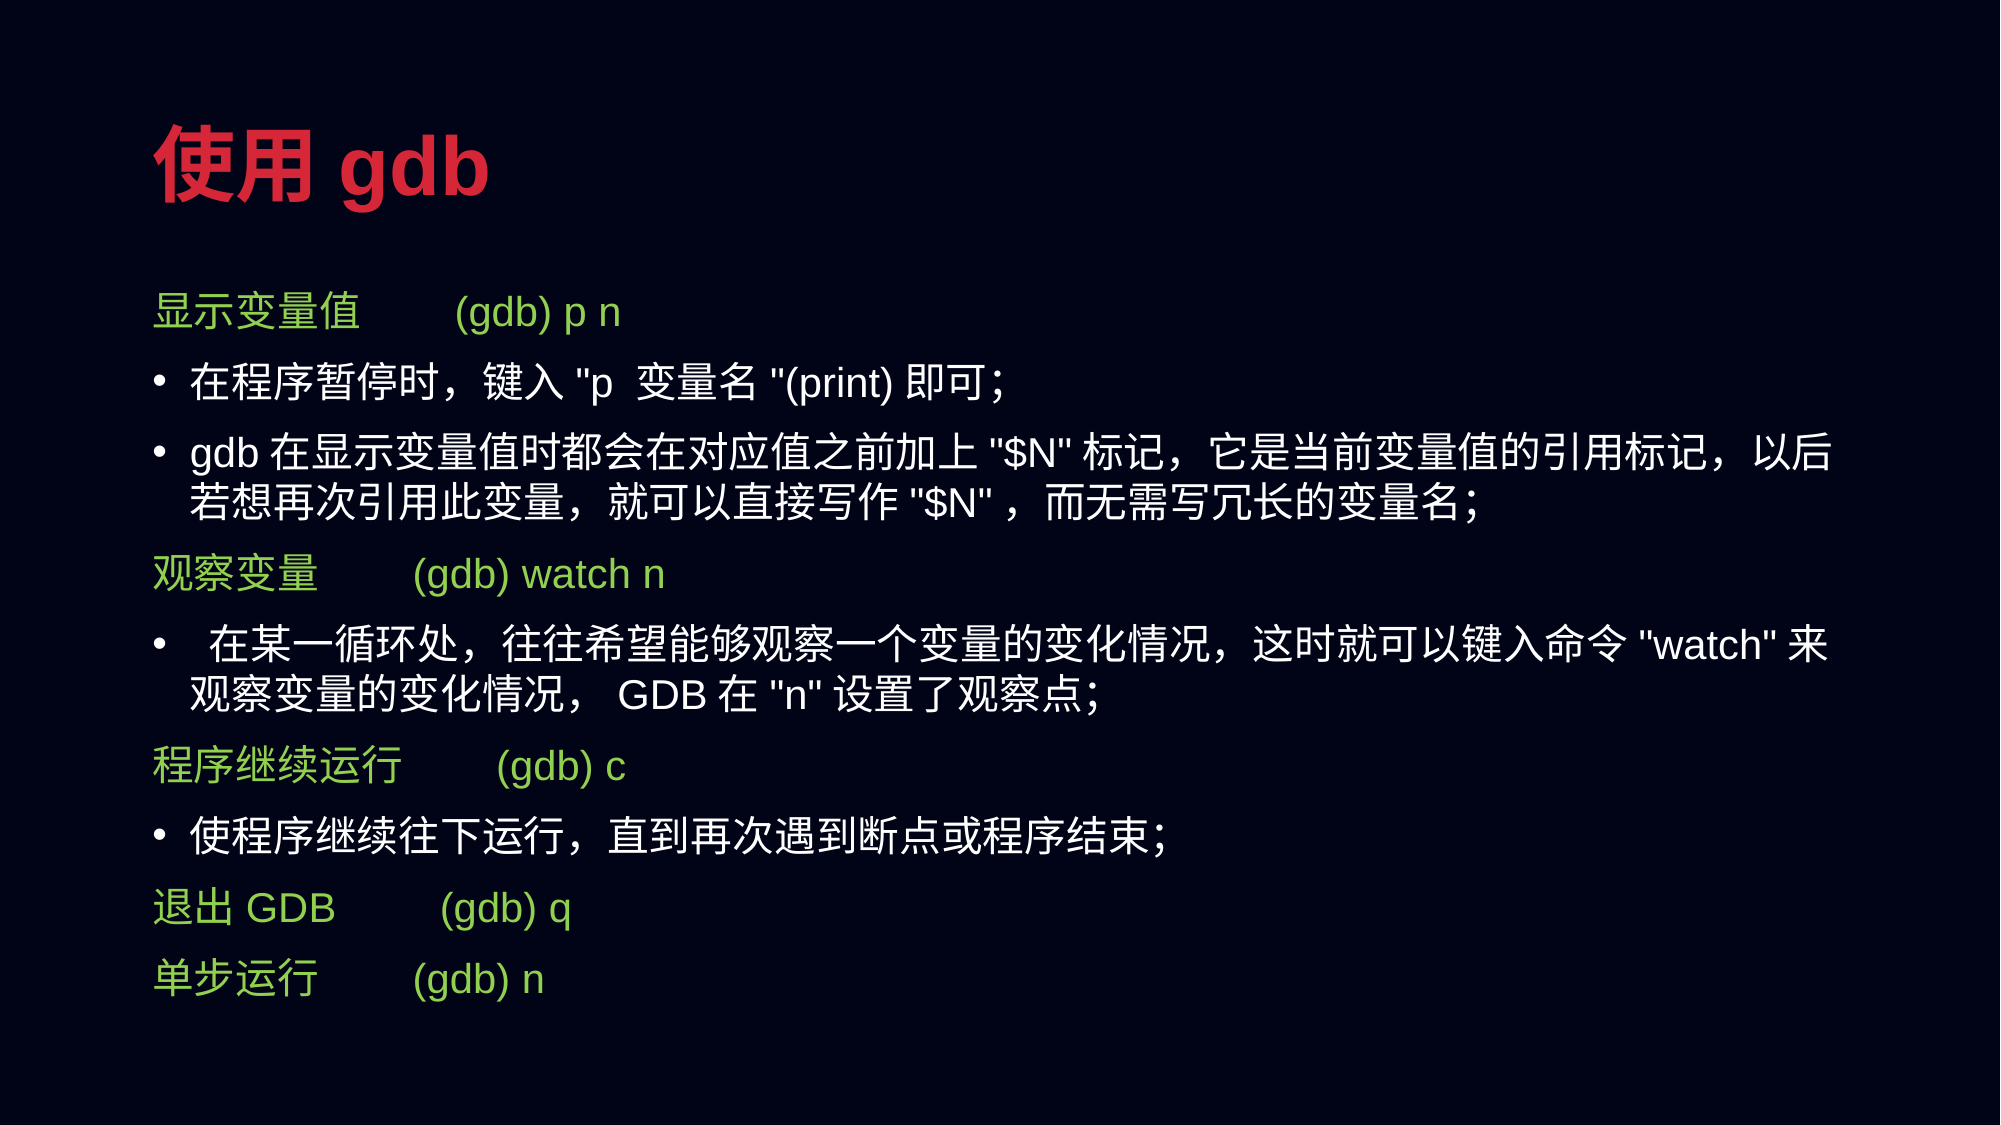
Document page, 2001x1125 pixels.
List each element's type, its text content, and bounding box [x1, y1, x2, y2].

text_box 显示变量值 (gdb) p n 在程序暂停时，键入"p 变量名"(print)即可； gdb在显示变量值时都会在对应值之前加上"$N"标记，它是当前变量值的引用标记，以后若想再次引用此变量，就可以直接写作"$N"，而无需写冗长的变量名； 观察变量 (gdb) watch n 在某一循环处，往往希望能够观察一个变量的变化情况，这时就可以键入命令"watch"来观察变量的变化情况，GDB在"n"设置了观察点； 程序继续运行 (gdb) c 使程序继续往下运行，直到再次遇到断点或程序结束； 退出GDB (gdb) q 单步运行 (gdb) n [137, 277, 1863, 1014]
text_box 使用gdb [137, 59, 1863, 277]
